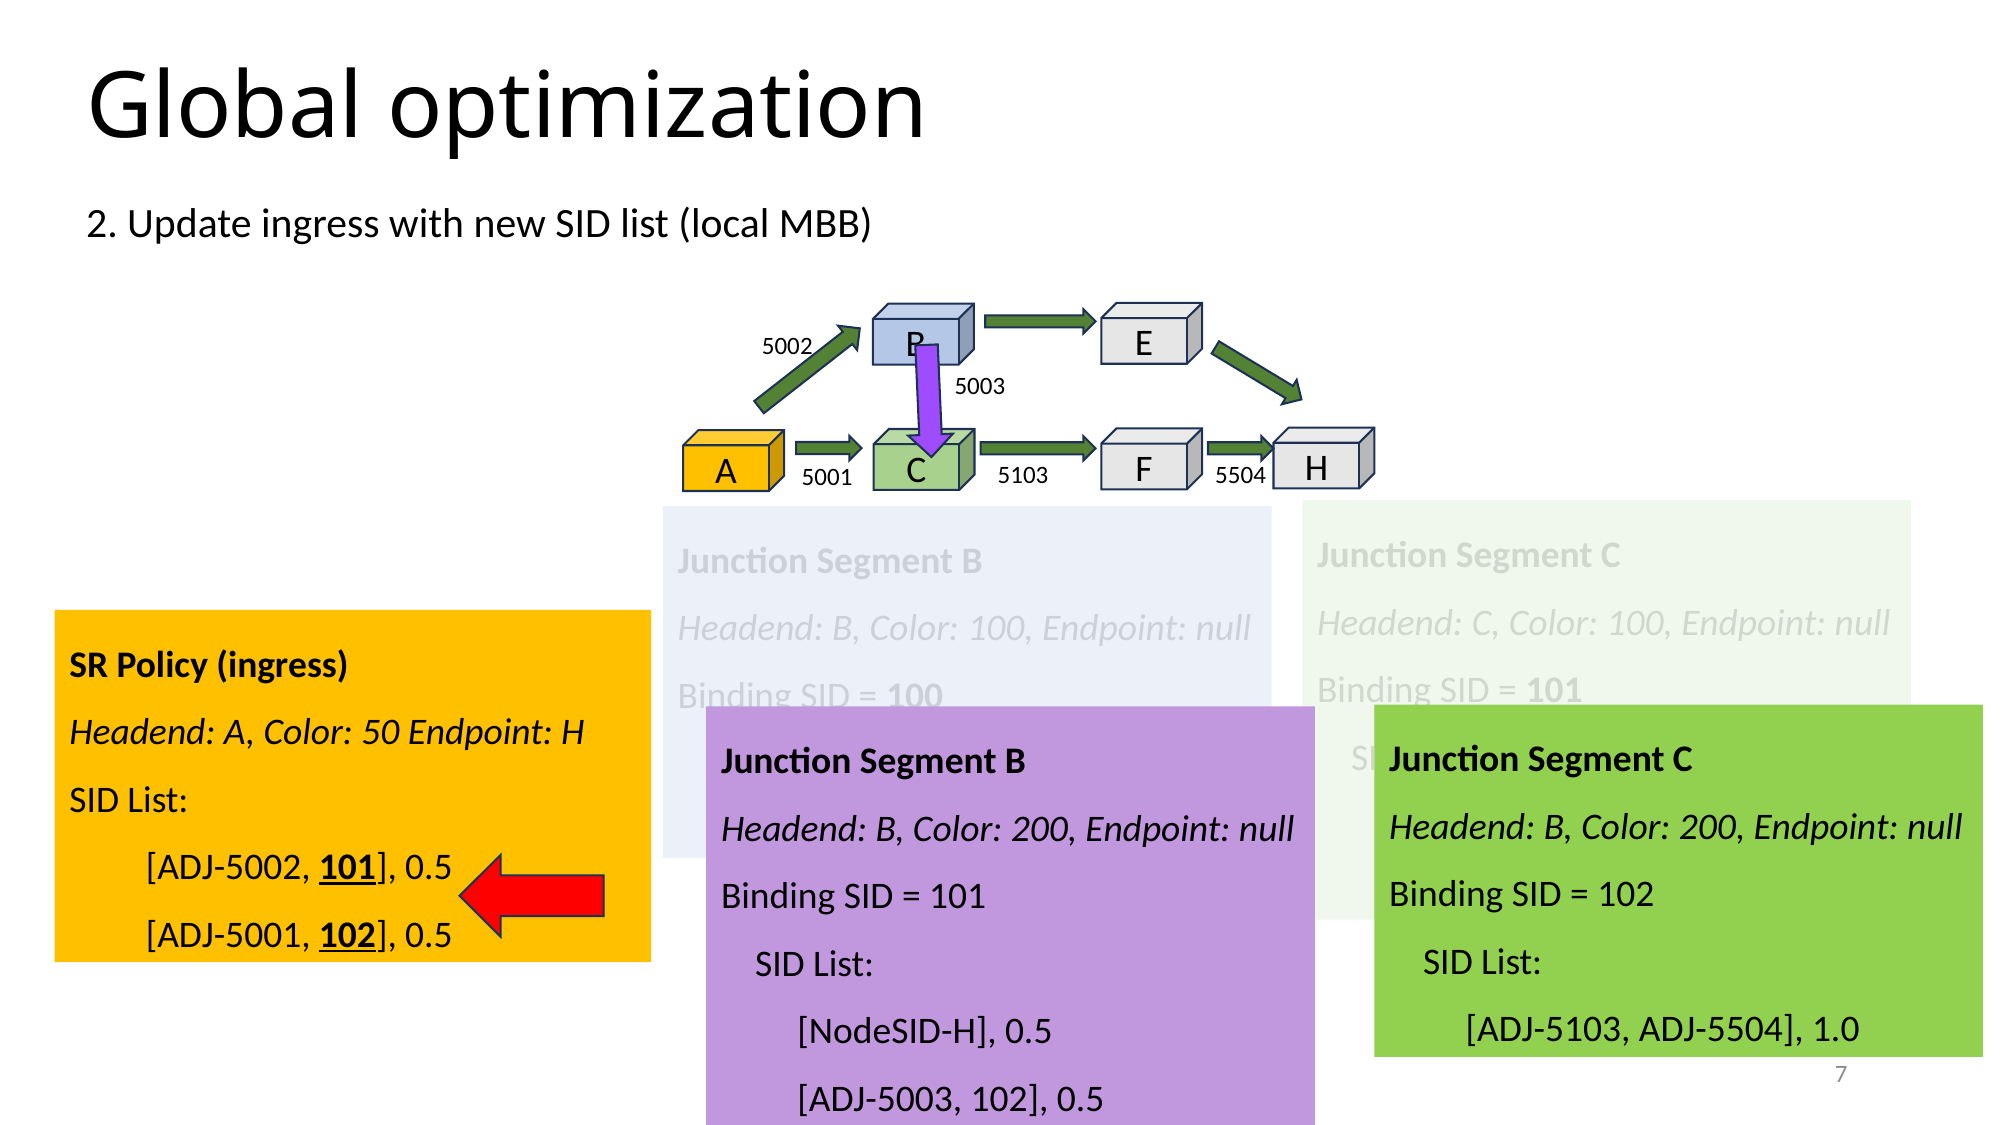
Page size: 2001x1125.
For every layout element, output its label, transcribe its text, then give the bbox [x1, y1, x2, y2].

text_box Junction Segment C Headend: B, Color: 200, Endpoint: null Binding SID = 102 SID List: [ADJ-5103, ADJ-5504], 1.0 [1374, 704, 1983, 1057]
text_box 5103 [972, 451, 1074, 496]
text_box [979, 433, 1098, 463]
text_box Junction Segment B Headend: B, Color: 100, Endpoint: null Binding SID = 100 SID List: [NodeSID-H], 1.0 [662, 505, 1272, 859]
text_box SR Policy (ingress) Headend: A, Color: 50 Endpoint: H SID List: [ADJ-5002, 101], 0.5 [ADJ-5001, 102], 0.5 [54, 609, 652, 963]
text_box [1206, 433, 1275, 451]
text_box 5002 [736, 322, 838, 367]
text_box 5003 [929, 362, 1031, 407]
text_box [795, 433, 864, 452]
text_box 2. Update ingress with new SID list (local MBB) [71, 162, 980, 253]
text_box Junction Segment B Headend: B, Color: 200, Endpoint: null Binding SID = 101 SID List: [NodeSID-H], 0.5 [ADJ-5003, 102], 0.5 [706, 706, 1315, 1125]
text_box Junction Segment C Headend: C, Color: 100, Endpoint: null Binding SID = 101 SID List: [ADJ-5100, 100], 0.4 [ADJ-5103, ADJ-5504], 0.6 [1302, 500, 1911, 920]
text_box [905, 343, 956, 459]
text_box H [1272, 426, 1376, 490]
text_box A [682, 429, 786, 493]
text_box 5504 [1190, 451, 1292, 496]
text_box [984, 306, 1098, 337]
text_box F [1100, 427, 1204, 491]
text_box [752, 367, 825, 415]
slide_number 7 [1412, 1057, 1863, 1103]
text_box C [872, 427, 976, 491]
text_box [1210, 339, 1303, 406]
text_box 5001 [776, 452, 878, 498]
text_box [838, 324, 861, 357]
text_box E [1100, 301, 1204, 365]
text_box B [871, 302, 975, 366]
text_box [458, 852, 605, 940]
text_box Global optimization [71, 0, 1797, 217]
